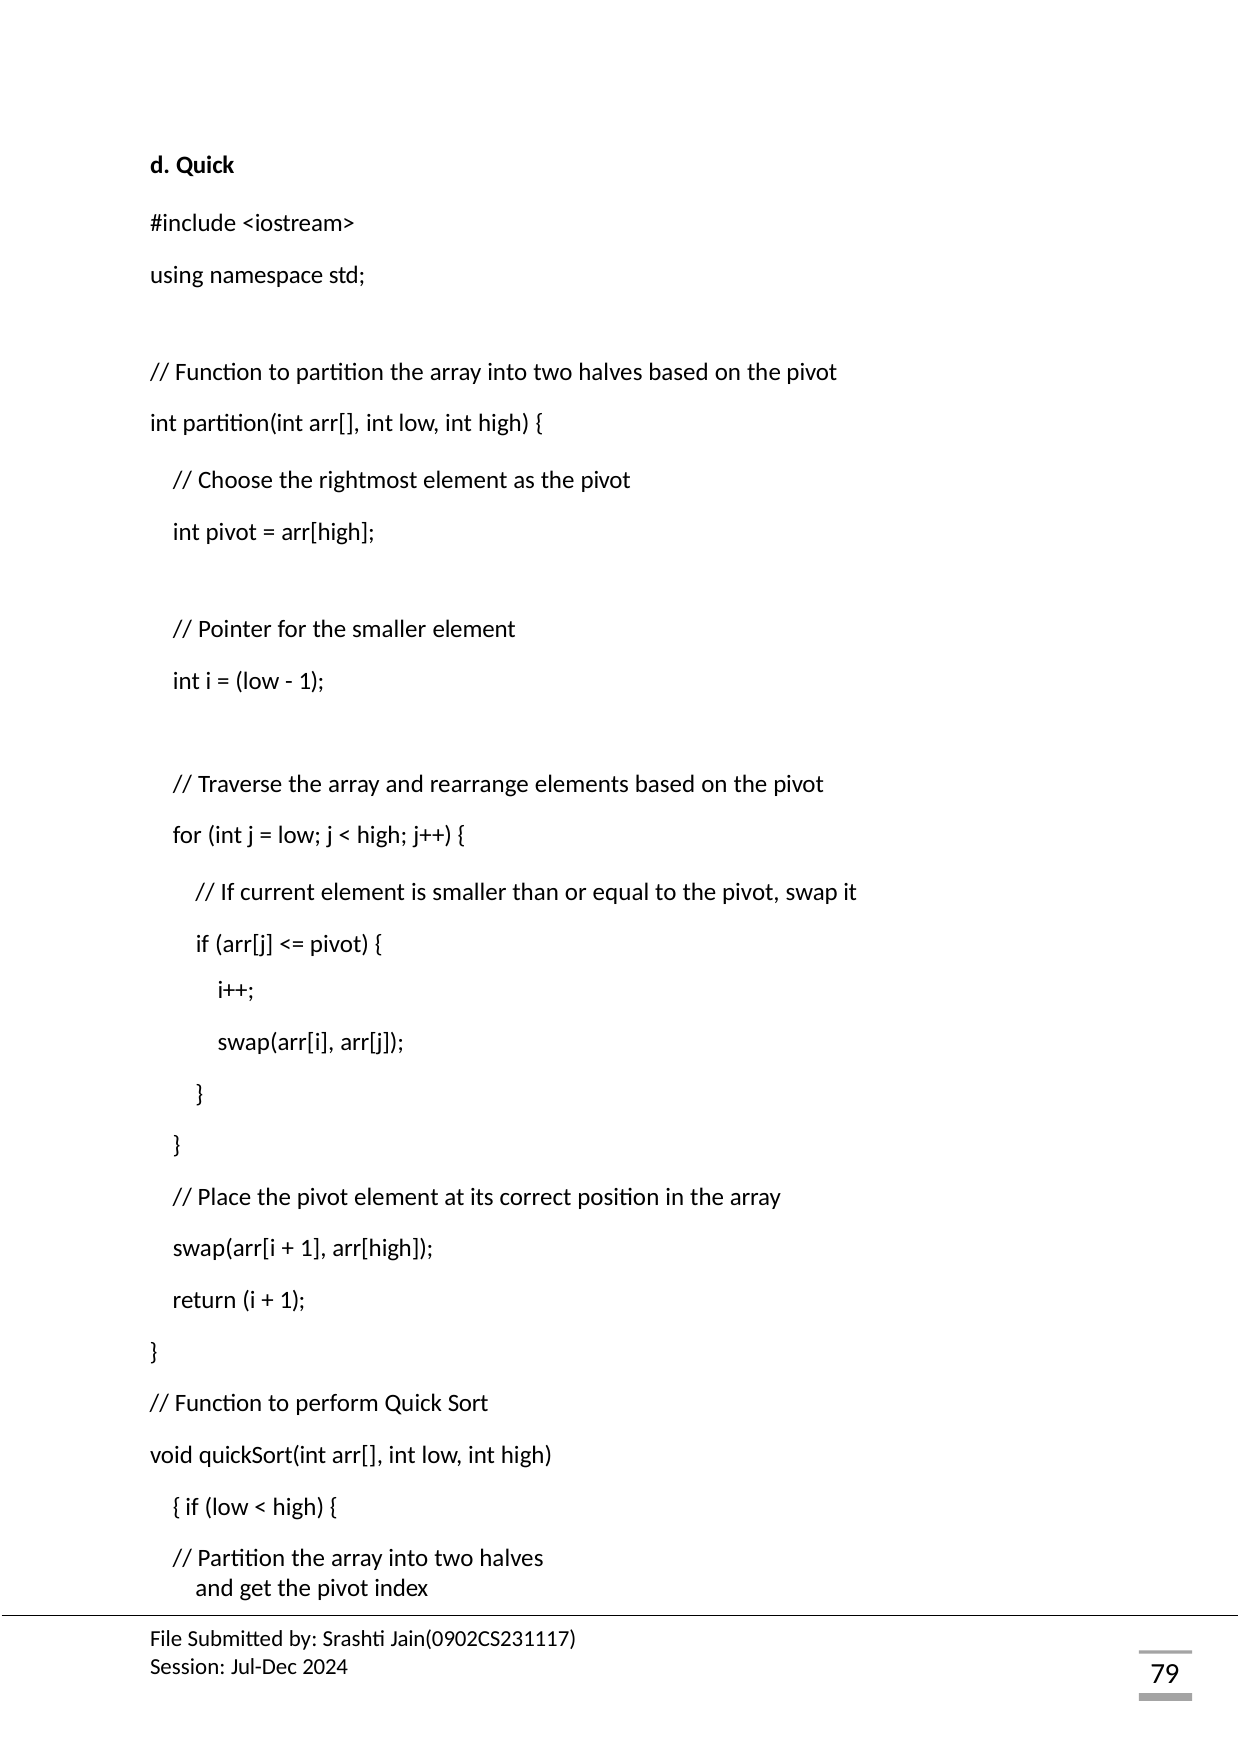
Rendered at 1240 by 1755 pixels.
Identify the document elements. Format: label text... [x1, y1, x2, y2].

footer File Submitted by: Srashti Jain(0902CS231117) Session: Jul-Dec 2024 [147, 1622, 583, 1755]
text_box d. Quick #include <iostream> using namespace std; // Function to partition the array into two halves based on the pivot int partition(int arr[], int low, int high) { // Choose the rightmost element as the pivot int pivot = arr[high]; // Pointer for the smaller element int i = (low - 1); // Traverse the array and rearrange elements based on the pivot for (int j = low; j < high; j++) { // If current element is smaller than or equal to the pivot, swap it if (arr[j] <= pivot) { i++; swap(arr[i], arr[j]); } } // Place the pivot element at its correct position in the array swap(arr[i + 1], arr[high]); return (i + 1); } // Function to perform Quick Sort void quickSort(int arr[], int low, int high) { if (low < high) { // Partition the array into two halves and get the pivot index [147, 146, 858, 1602]
slide_number 79 [1148, 1653, 1182, 1755]
